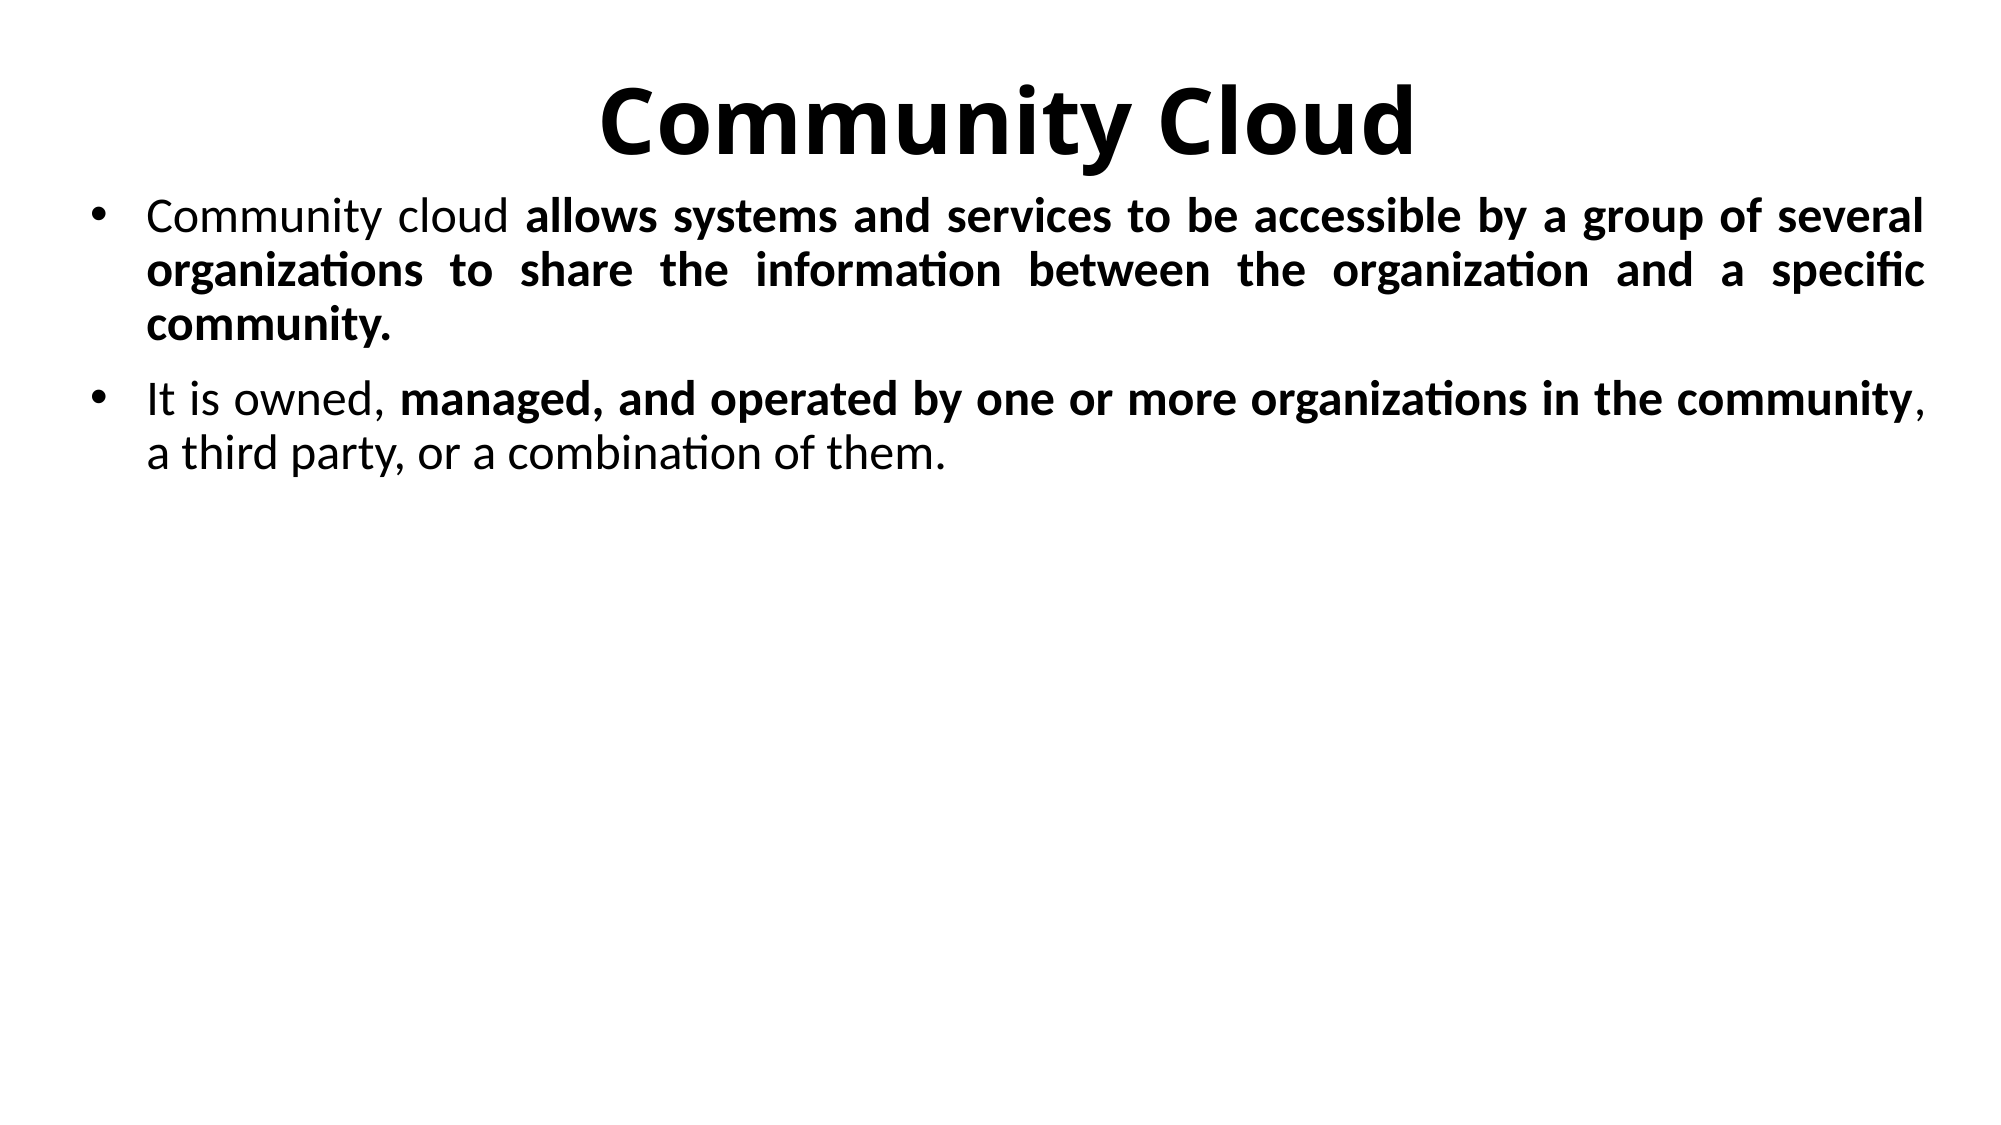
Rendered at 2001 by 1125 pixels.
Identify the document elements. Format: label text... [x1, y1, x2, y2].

subtitle Community cloud allows systems and services to be accessible by a group of several organizations to share the information between the organization and a specific community. It is owned, managed, and operated by one or more organizations in the community, a third party, or a combination of them. [75, 182, 1942, 1025]
title Community Cloud [75, 46, 1942, 182]
